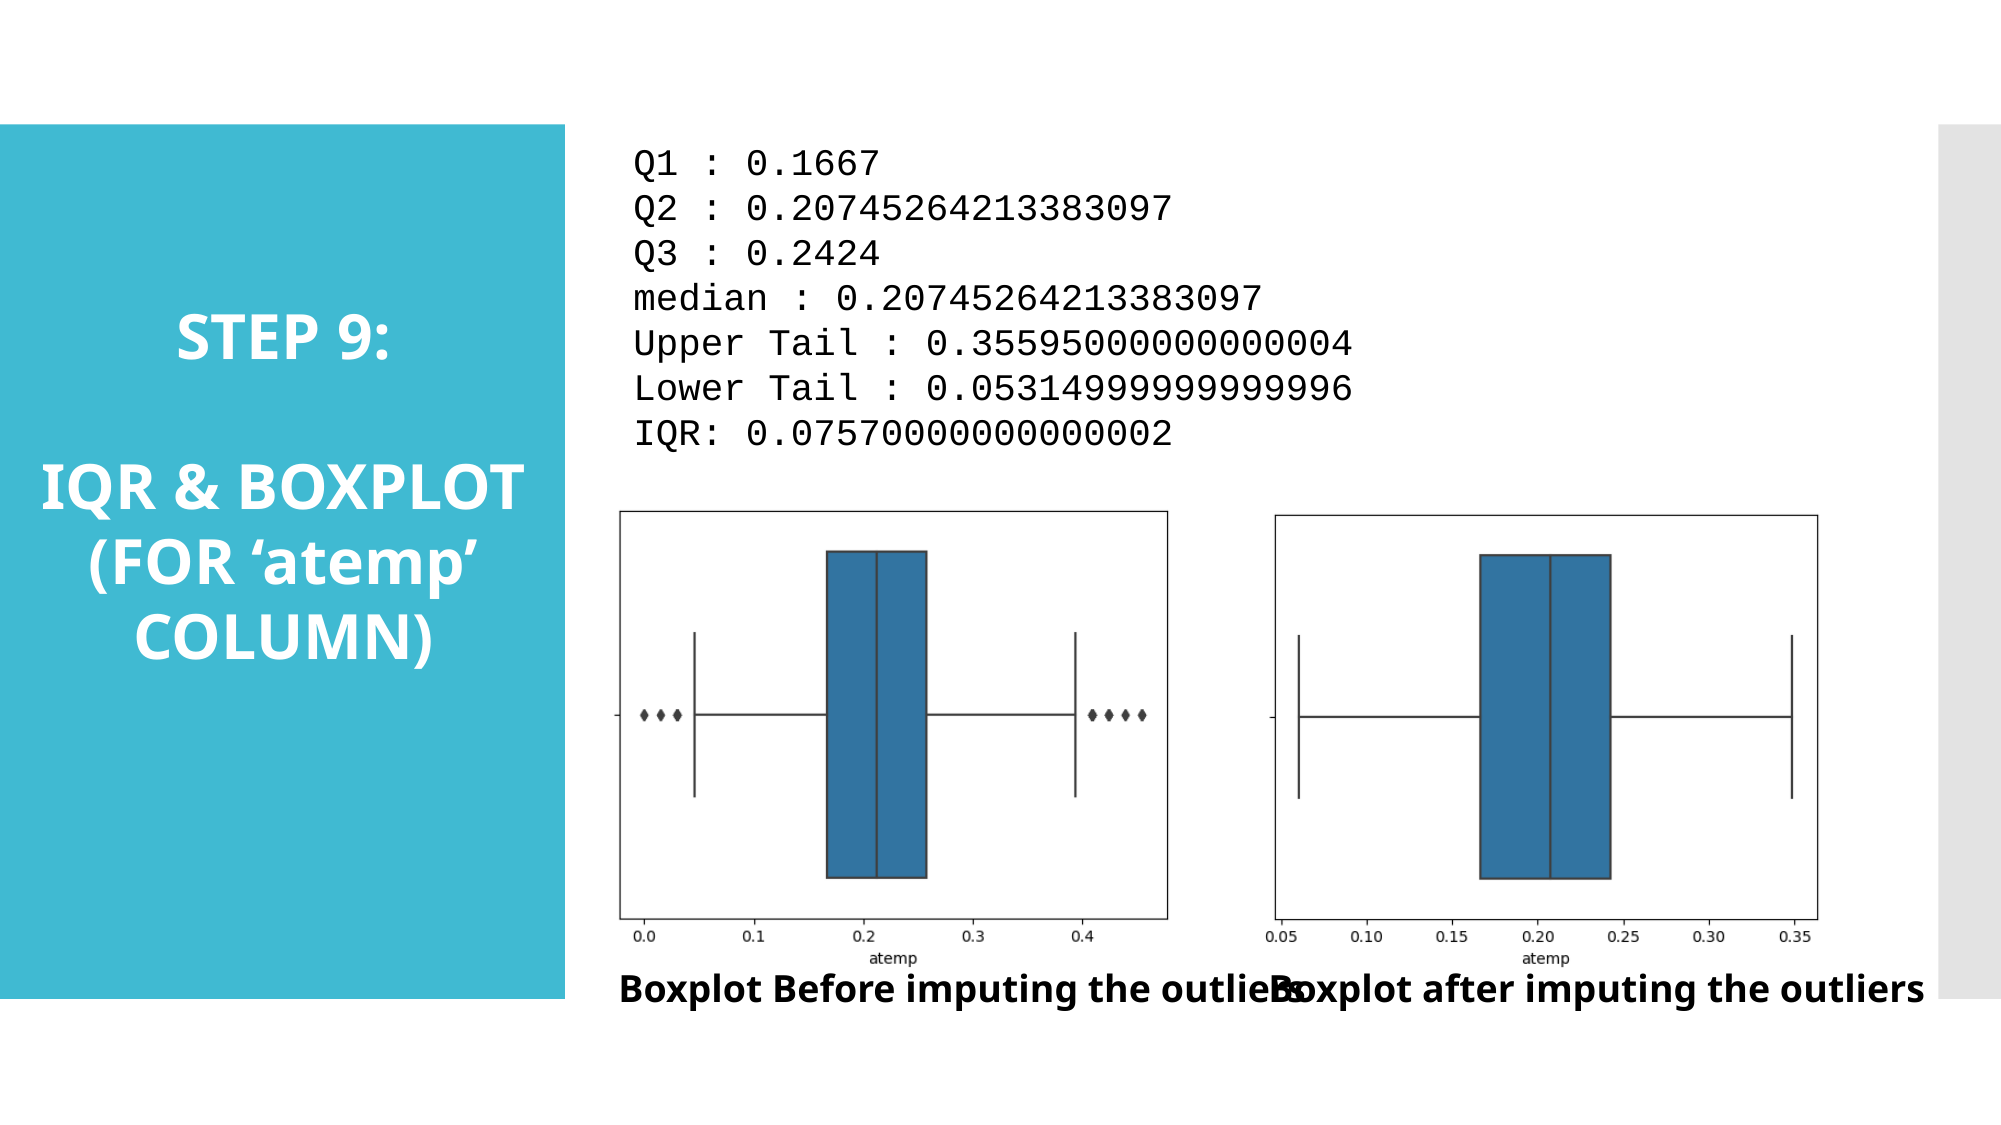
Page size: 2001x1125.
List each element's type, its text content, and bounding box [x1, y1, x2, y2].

picture [603, 500, 1177, 977]
text_box Boxplot after imputing the outliers [1253, 957, 2000, 1018]
text_box STEP 9: IQR & BOXPLOT (FOR ‘atemp’ COLUMN) [17, 289, 550, 755]
text_box Boxplot Before imputing the outliers [603, 957, 1253, 1018]
picture [1253, 505, 1827, 977]
text_box Q1 : 0.1667 Q2 : 0.20745264213383097 Q3 : 0.2424 median : 0.20745264213383097 Upper Tail : 0.35595000000000004 Lower Tail : 0.05314999999999996 IQR: 0.07570000000000002 [618, 130, 1662, 461]
